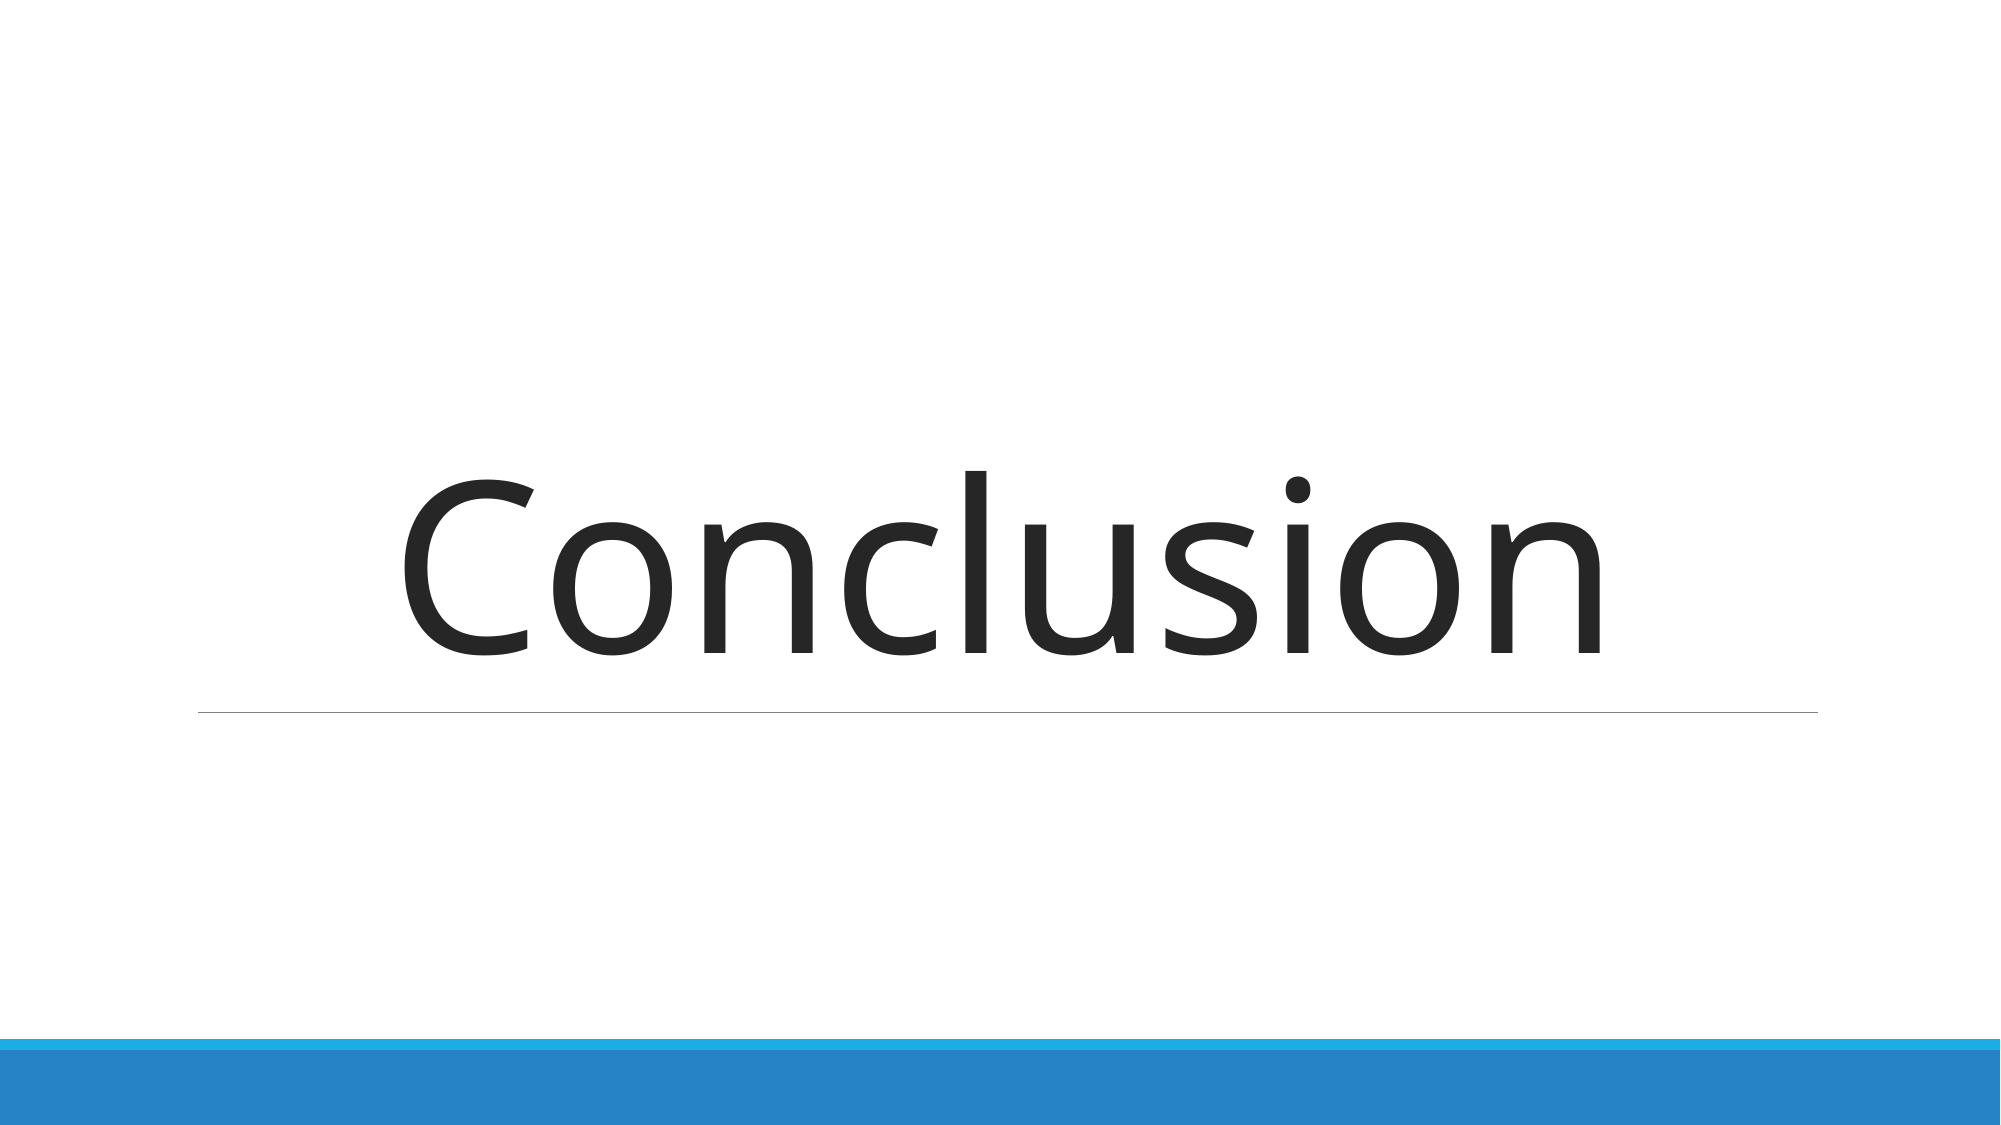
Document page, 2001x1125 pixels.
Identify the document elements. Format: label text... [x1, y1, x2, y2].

title Conclusion [180, 124, 1830, 710]
